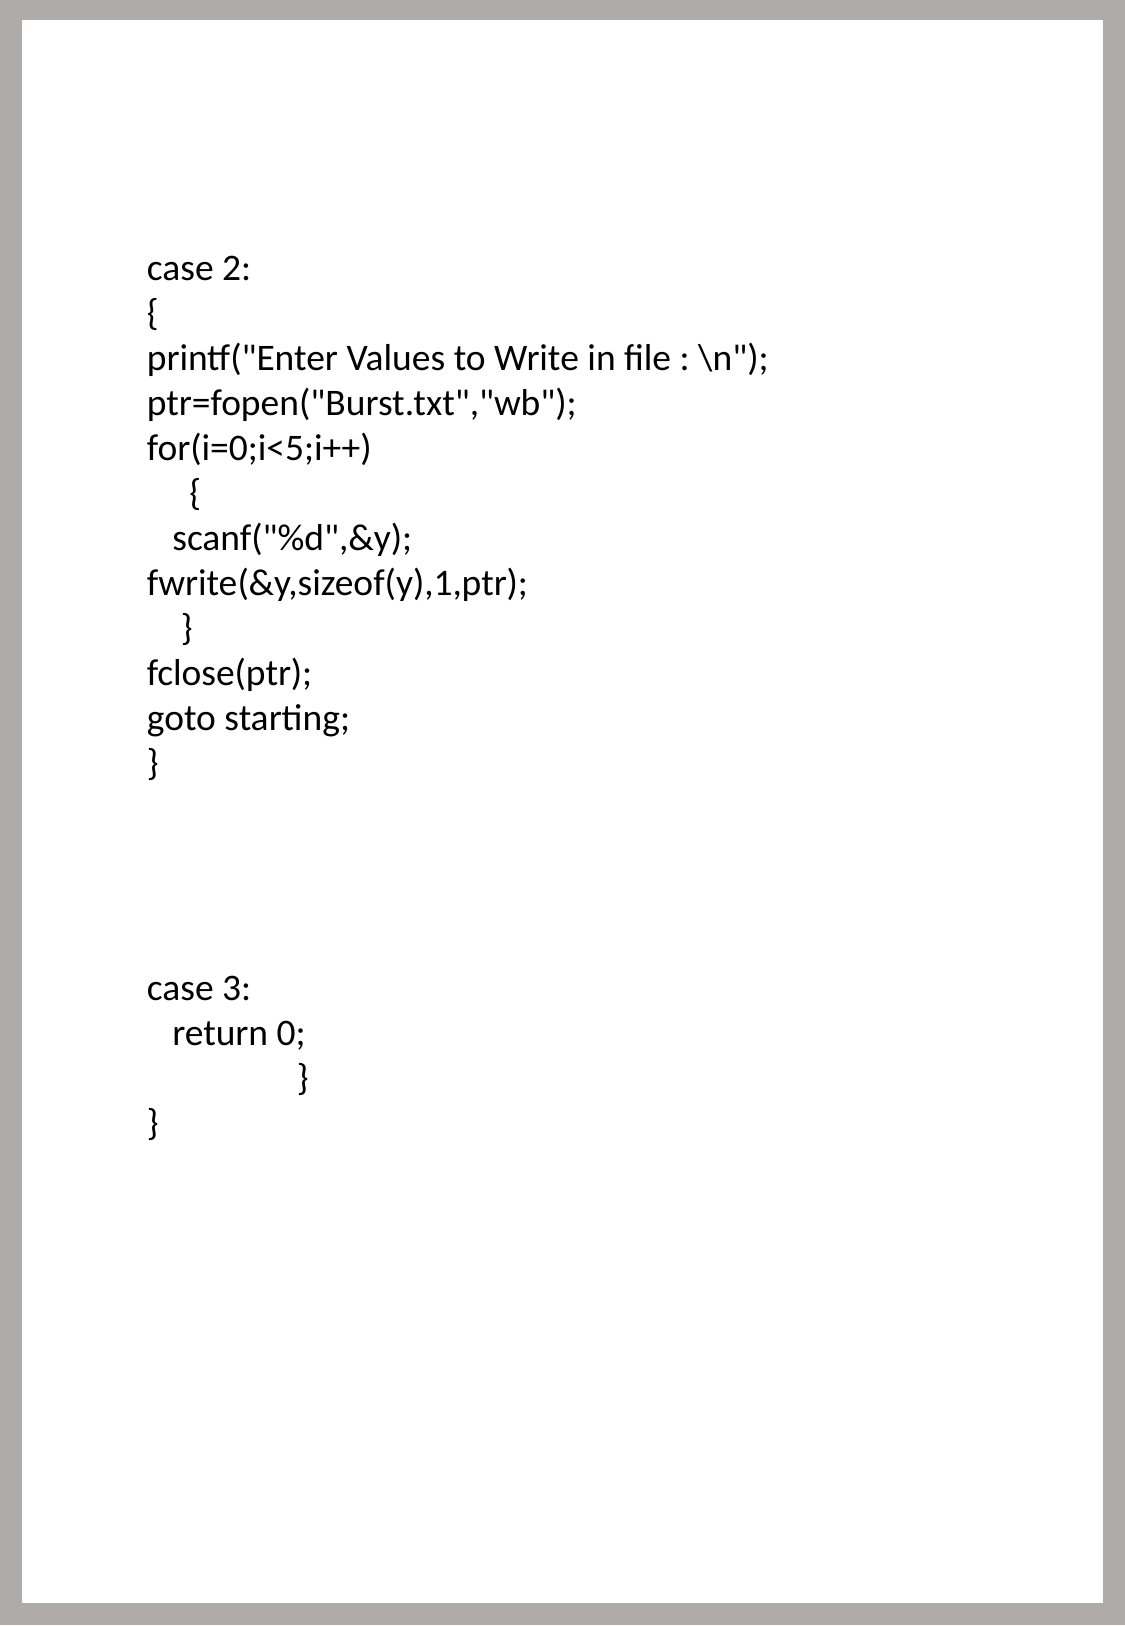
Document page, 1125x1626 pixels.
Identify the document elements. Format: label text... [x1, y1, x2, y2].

text_box case 2: { printf("Enter Values to Write in file : \n"); ptr=fopen("Burst.txt","wb"); for(i=0;i<5;i++) { scanf("%d",&y); fwrite(&y,sizeof(y),1,ptr); } fclose(ptr); goto starting; } case 3: return 0; } } [132, 235, 993, 1151]
text_box [0, 0, 1125, 1625]
